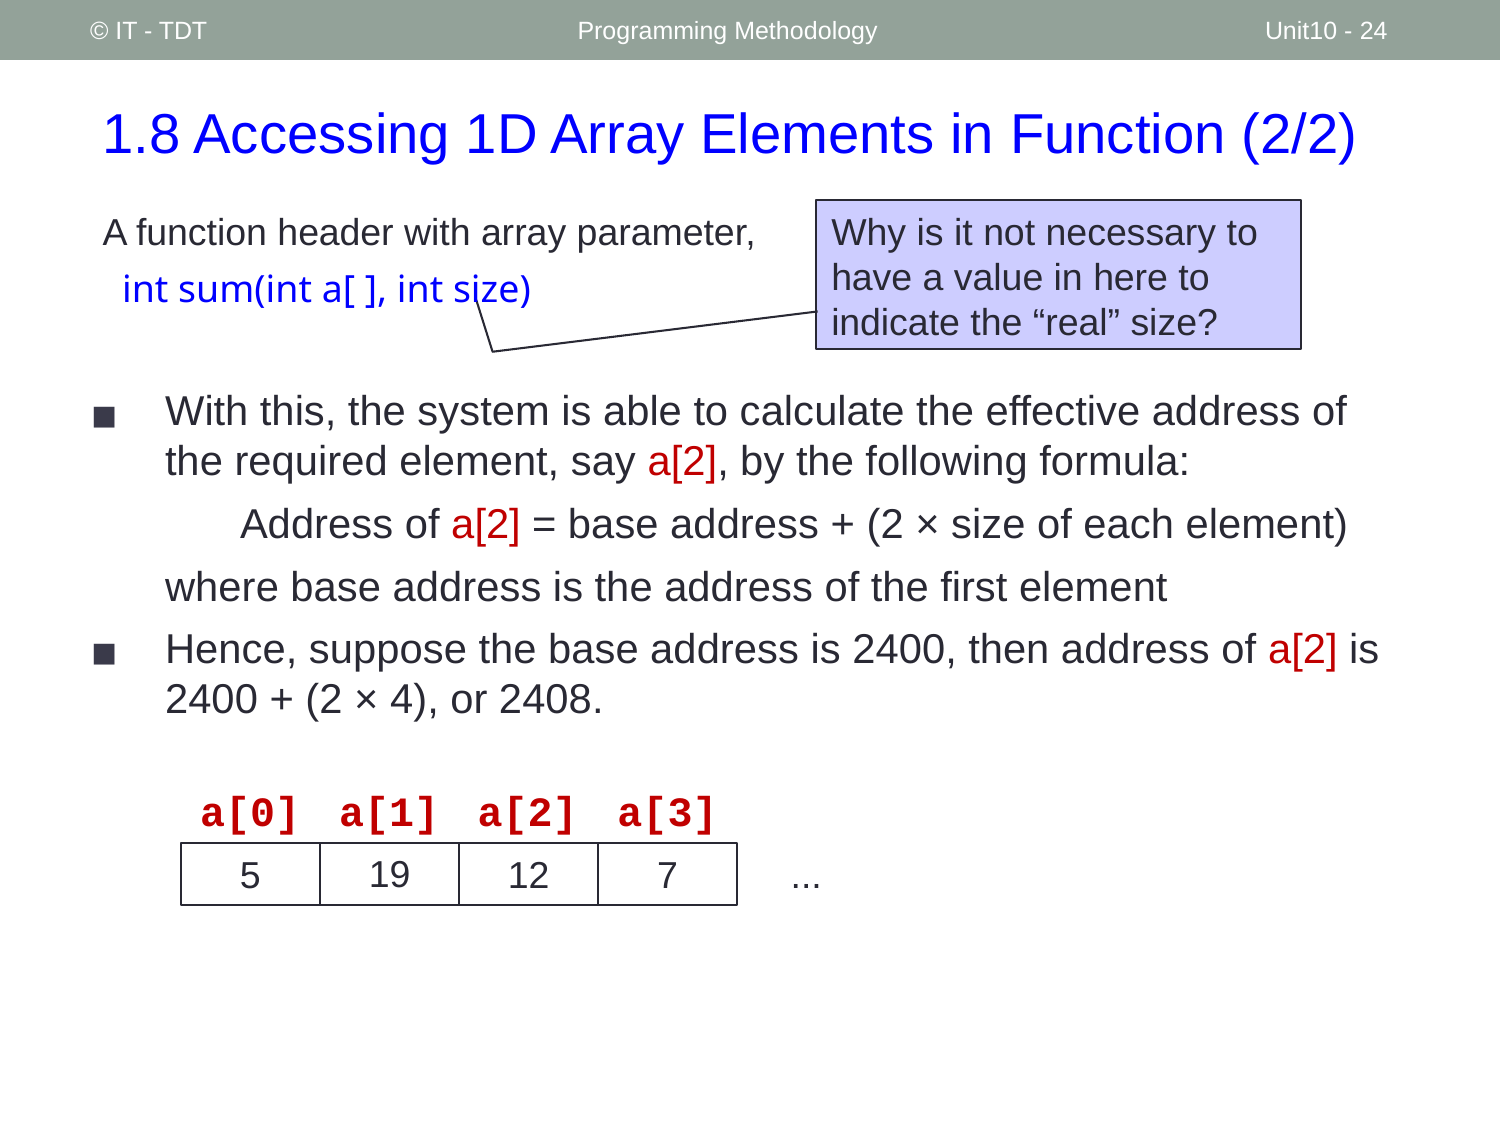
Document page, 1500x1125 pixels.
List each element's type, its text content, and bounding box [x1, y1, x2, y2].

slide_number Unit10 - ‹#› [1250, 3, 1425, 57]
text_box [180, 777, 877, 906]
slide_number © IT - TDT [75, 3, 550, 57]
text_box With this, the system is able to calculate the effective address of the required element, say a[2], by the following formula: Address of a[2] = base address + (2 × size of each element) where base address is the address of the first element Hence, suppose the base address is 2400, then address of a[2] is 2400 + (2 × 4), or 2408. [74, 376, 1423, 762]
text_box Why is it not necessary to have a value in here to indicate the “real” size? [816, 199, 1302, 350]
footer Programming Methodology [562, 3, 1238, 57]
title 1.8 Accessing 1D Array Elements in Function (2/2) [87, 62, 1463, 200]
text_box A function header with array parameter, int sum(int a[ ], int size) [87, 199, 817, 318]
